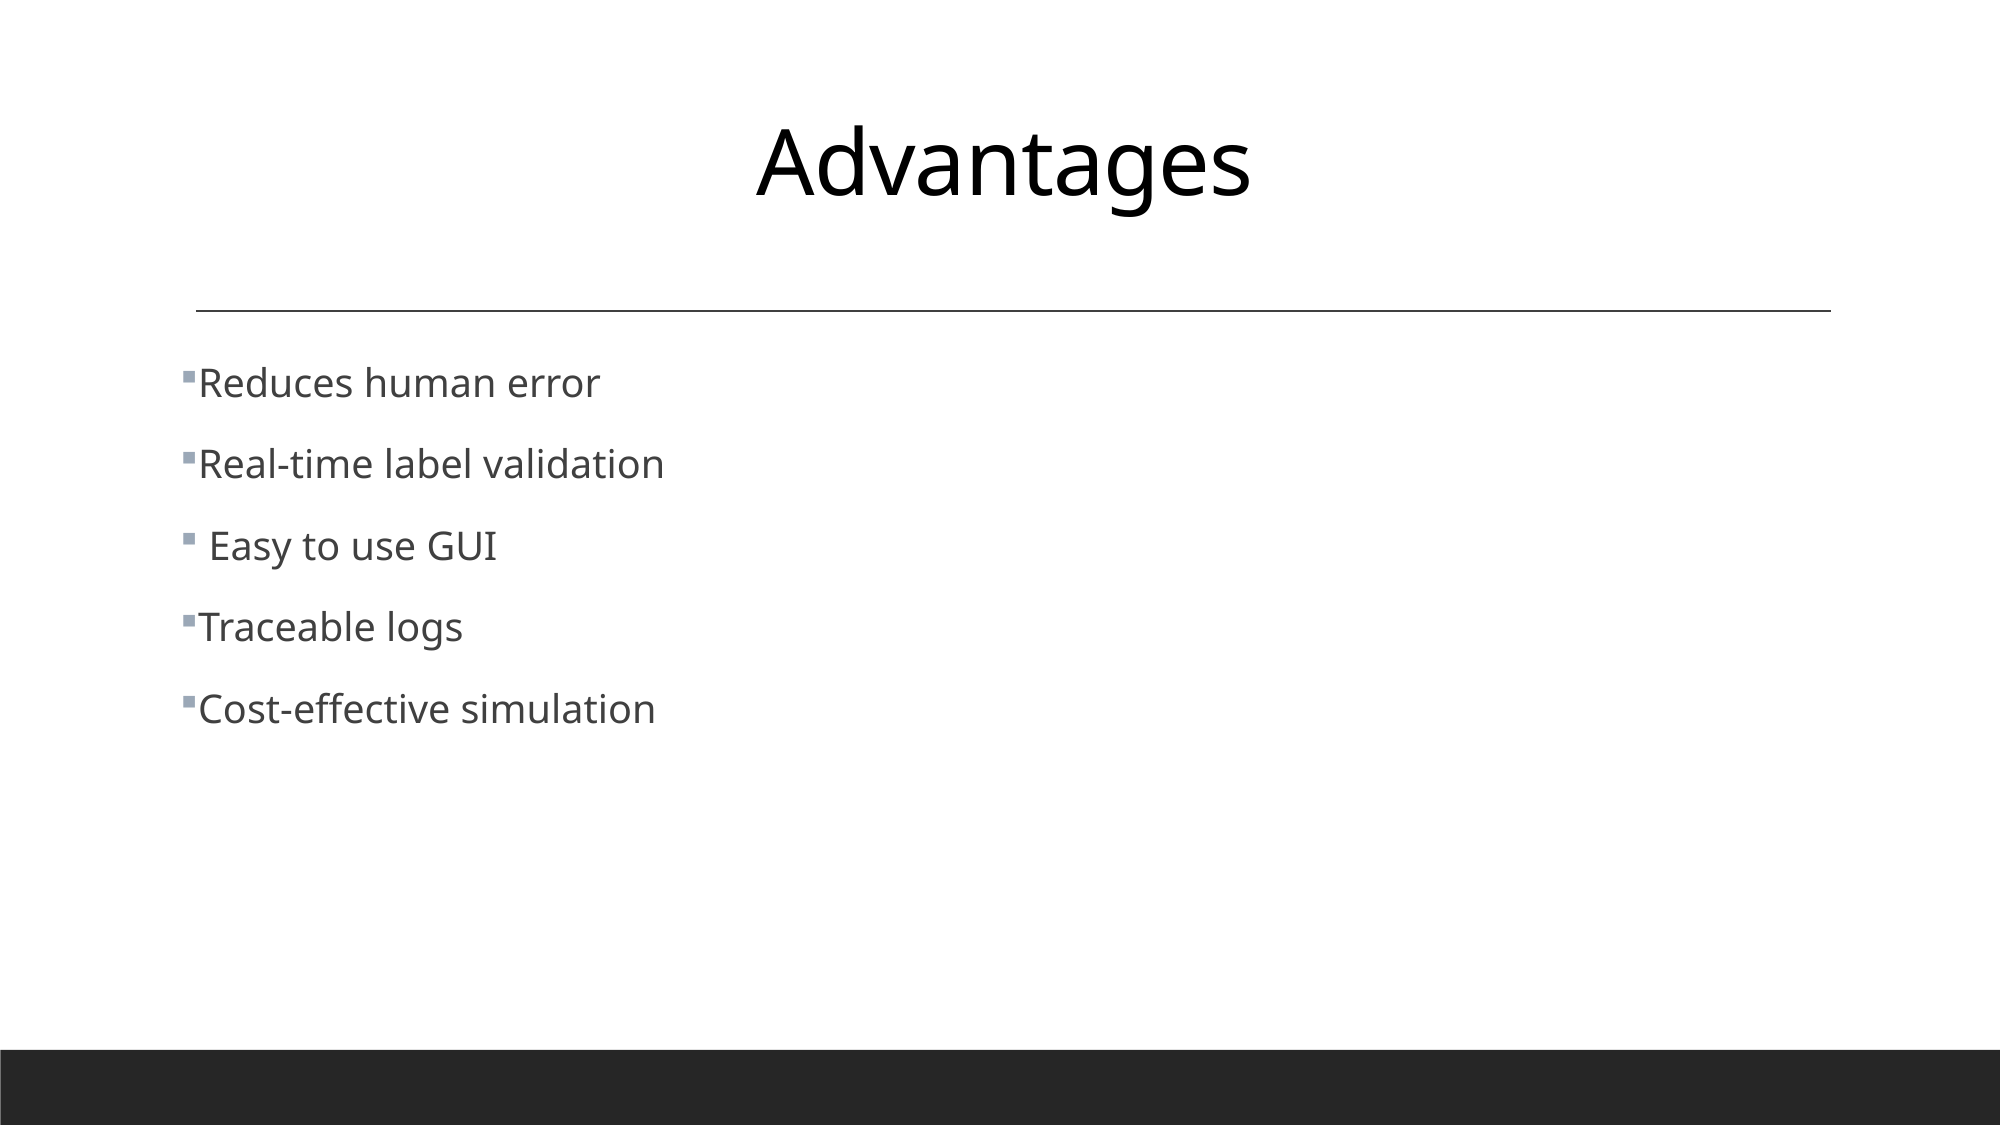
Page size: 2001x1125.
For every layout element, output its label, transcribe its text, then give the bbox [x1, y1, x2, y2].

title Advantages [180, 47, 1830, 285]
list Reduces human error Real-time label validation Easy to use GUI Traceable logs Cost-effective simulation [180, 345, 1830, 963]
